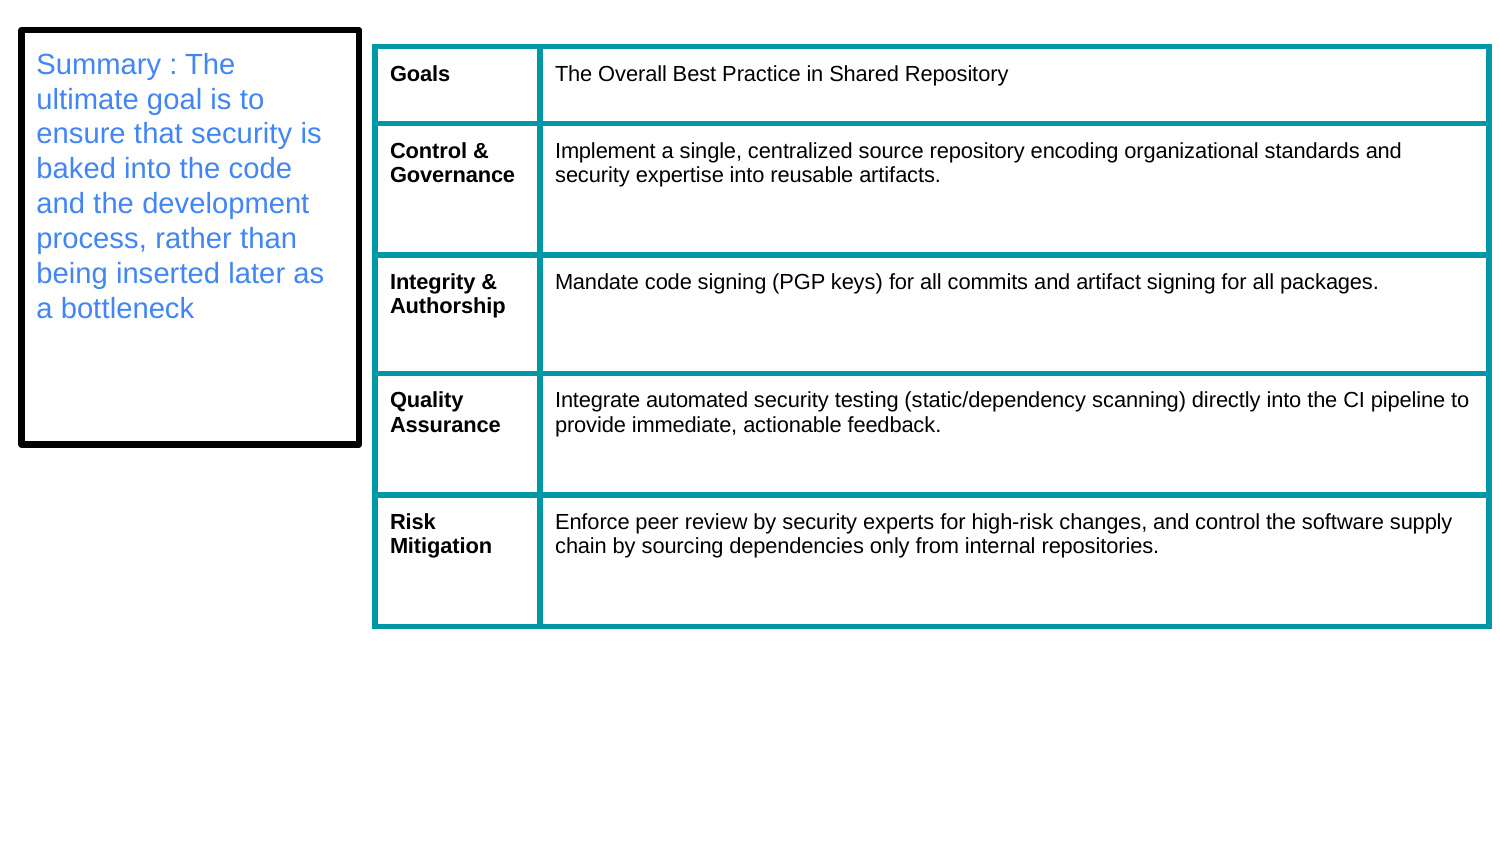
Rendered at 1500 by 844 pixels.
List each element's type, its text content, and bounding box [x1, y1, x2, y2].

text_box Summary : The ultimate goal is to ensure that security is baked into the code and the development process, rather than being inserted later as a bottleneck [21, 29, 359, 445]
table_header Goals [378, 49, 537, 121]
table_cell Quality Assurance [378, 376, 537, 492]
table_cell Integrate automated security testing (static/dependency scanning) directly into the CI pipeline to provide immediate, actionable feedback. [543, 376, 1486, 492]
table_cell Integrity & Authorship [378, 258, 537, 371]
table_cell Implement a single, centralized source repository encoding organizational standards and security expertise into reusable artifacts. [543, 126, 1486, 252]
table_header The Overall Best Practice in Shared Repository [543, 49, 1486, 121]
table_cell Risk Mitigation [378, 498, 537, 624]
table_cell Enforce peer review by security experts for high-risk changes, and control the software supply chain by sourcing dependencies only from internal repositories. [543, 498, 1486, 624]
table_cell Control & Governance [378, 126, 537, 252]
table_cell Mandate code signing (PGP keys) for all commits and artifact signing for all packages. [543, 258, 1486, 371]
